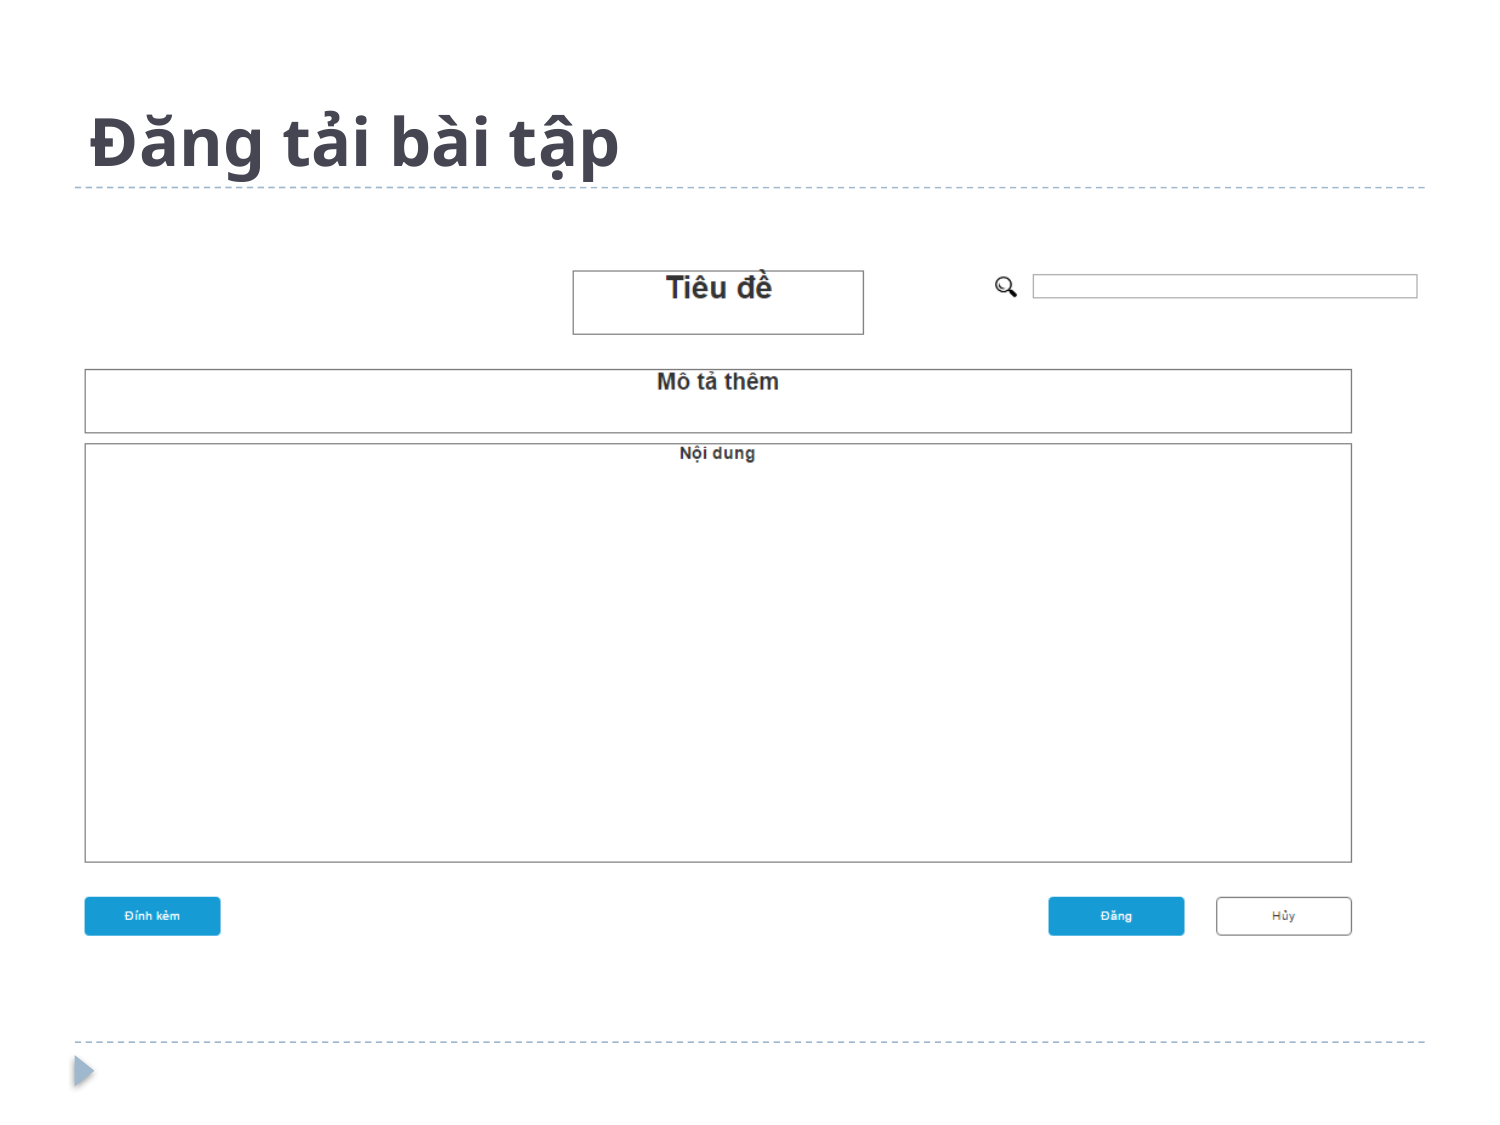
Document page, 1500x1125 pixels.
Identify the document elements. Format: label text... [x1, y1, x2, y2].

title Đăng tải bài tập [75, 24, 1425, 188]
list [74, 262, 1426, 948]
